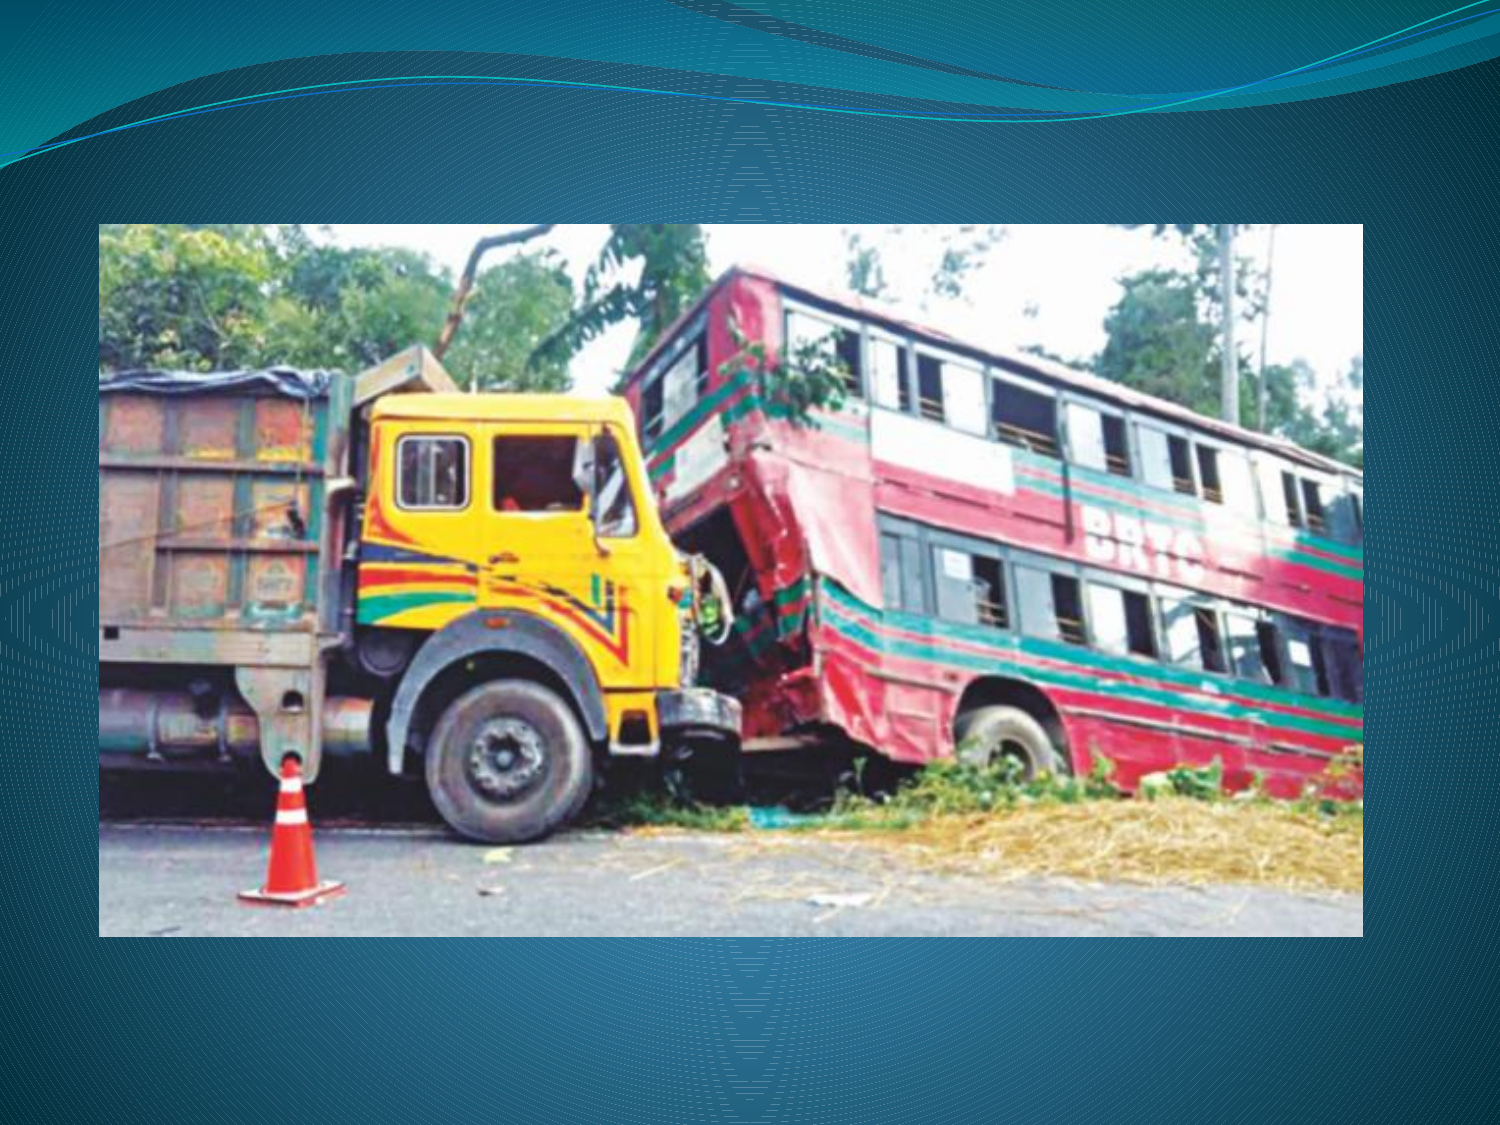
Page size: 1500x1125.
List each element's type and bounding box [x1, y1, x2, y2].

picture [99, 224, 1363, 937]
